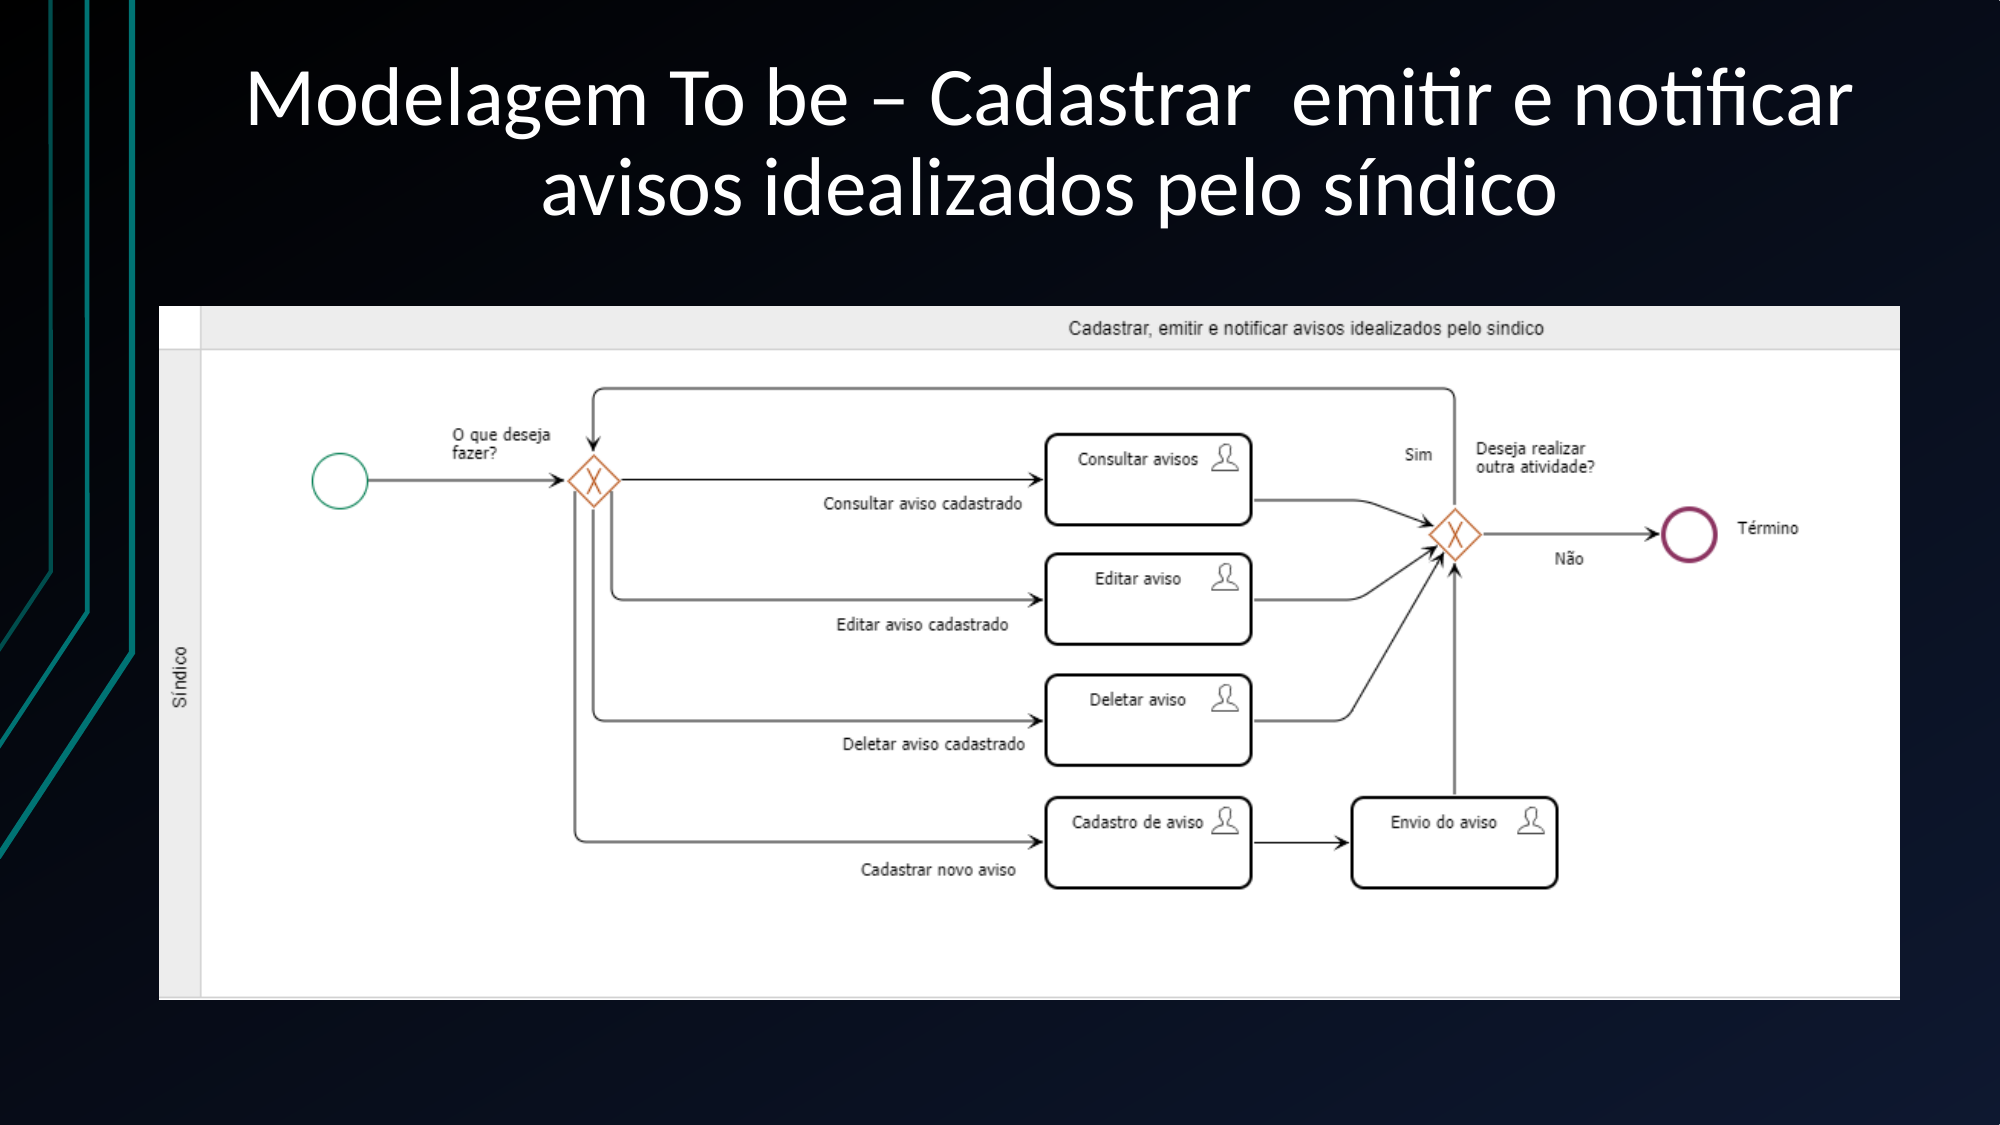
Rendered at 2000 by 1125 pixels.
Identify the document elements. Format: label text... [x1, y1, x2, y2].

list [159, 306, 1900, 1000]
title Modelagem To be – Cadastrar emitir e notificar avisos idealizados pelo síndico [199, 42, 1900, 244]
